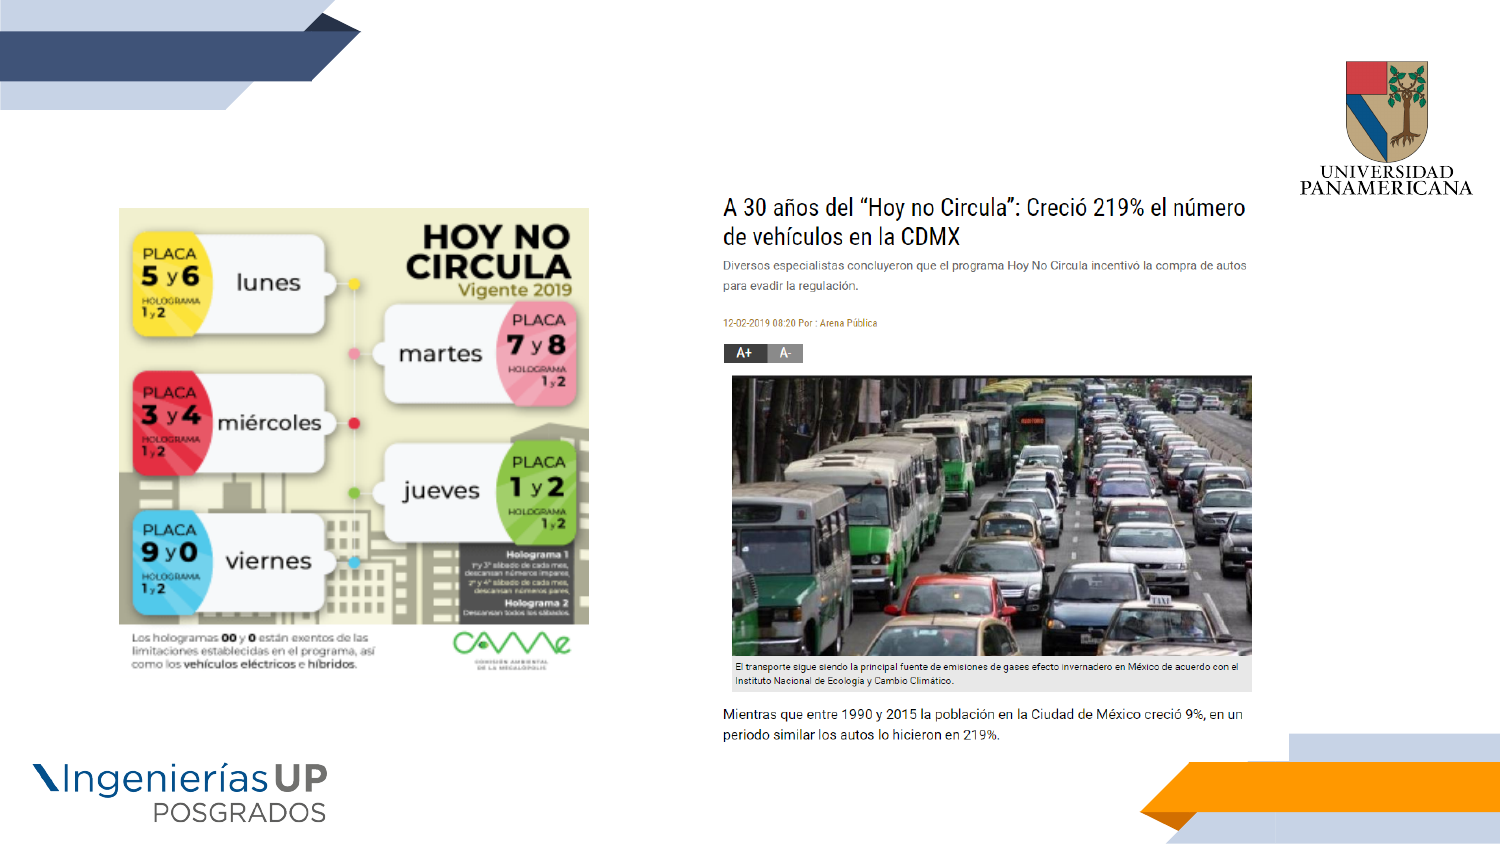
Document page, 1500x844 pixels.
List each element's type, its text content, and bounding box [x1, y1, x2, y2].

picture [118, 208, 589, 678]
picture [715, 44, 1490, 761]
slide_number 32 [1249, 760, 1494, 813]
picture [15, 737, 344, 844]
